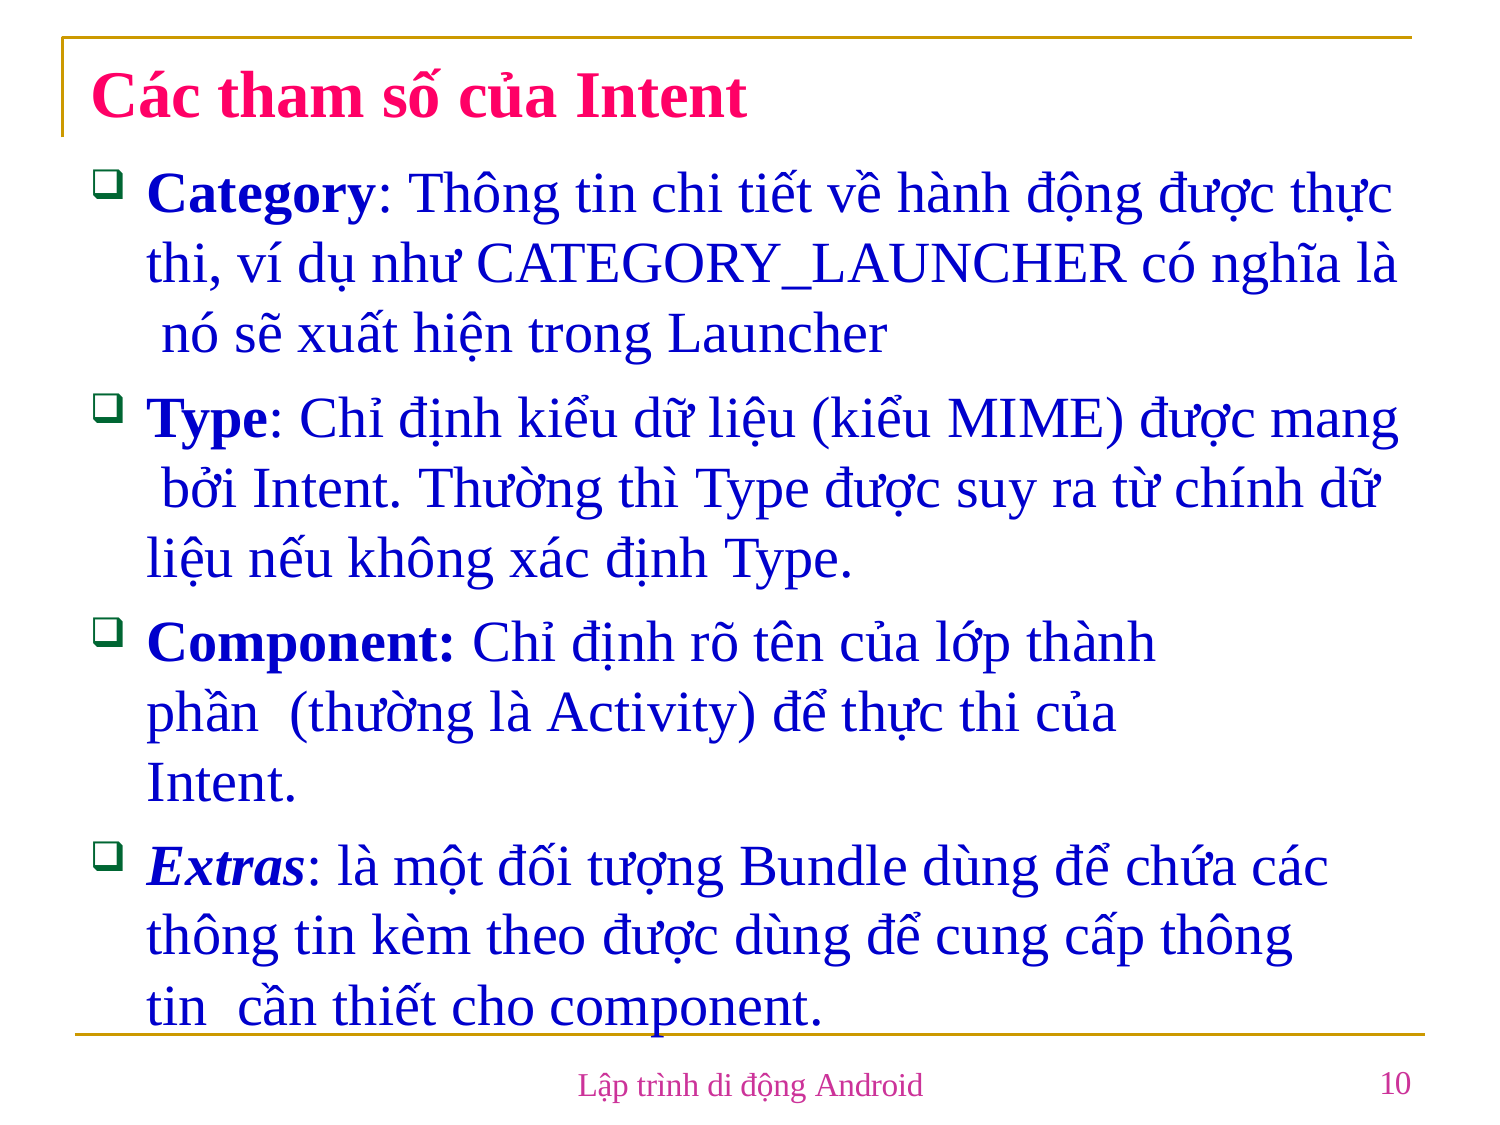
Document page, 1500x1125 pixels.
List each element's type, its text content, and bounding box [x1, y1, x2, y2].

title Các tham số của Intent [87, 49, 751, 152]
slide_number 10 [1373, 1063, 1417, 1125]
slide_number Lập trình di động Android [575, 1063, 925, 1125]
text_box Category: Thông tin chi tiết về hành động được thực thi, ví dụ như CATEGORY_LAUNCHER có nghĩa là nó sẽ xuất hiện trong Launcher Type: Chỉ định kiểu dữ liệu (kiểu MIME) được mang bởi Intent. Thường thì Type được suy ra từ chính dữ liệu nếu không xác định Type. Component: Chỉ định rõ tên của lớp thành phần (thường là Activity) để thực thi của Intent. Extras: là một đối tượng Bundle dùng để chứa các thông tin kèm theo được dùng để cung cấp thông tin cần thiết cho component. [87, 152, 1411, 1037]
